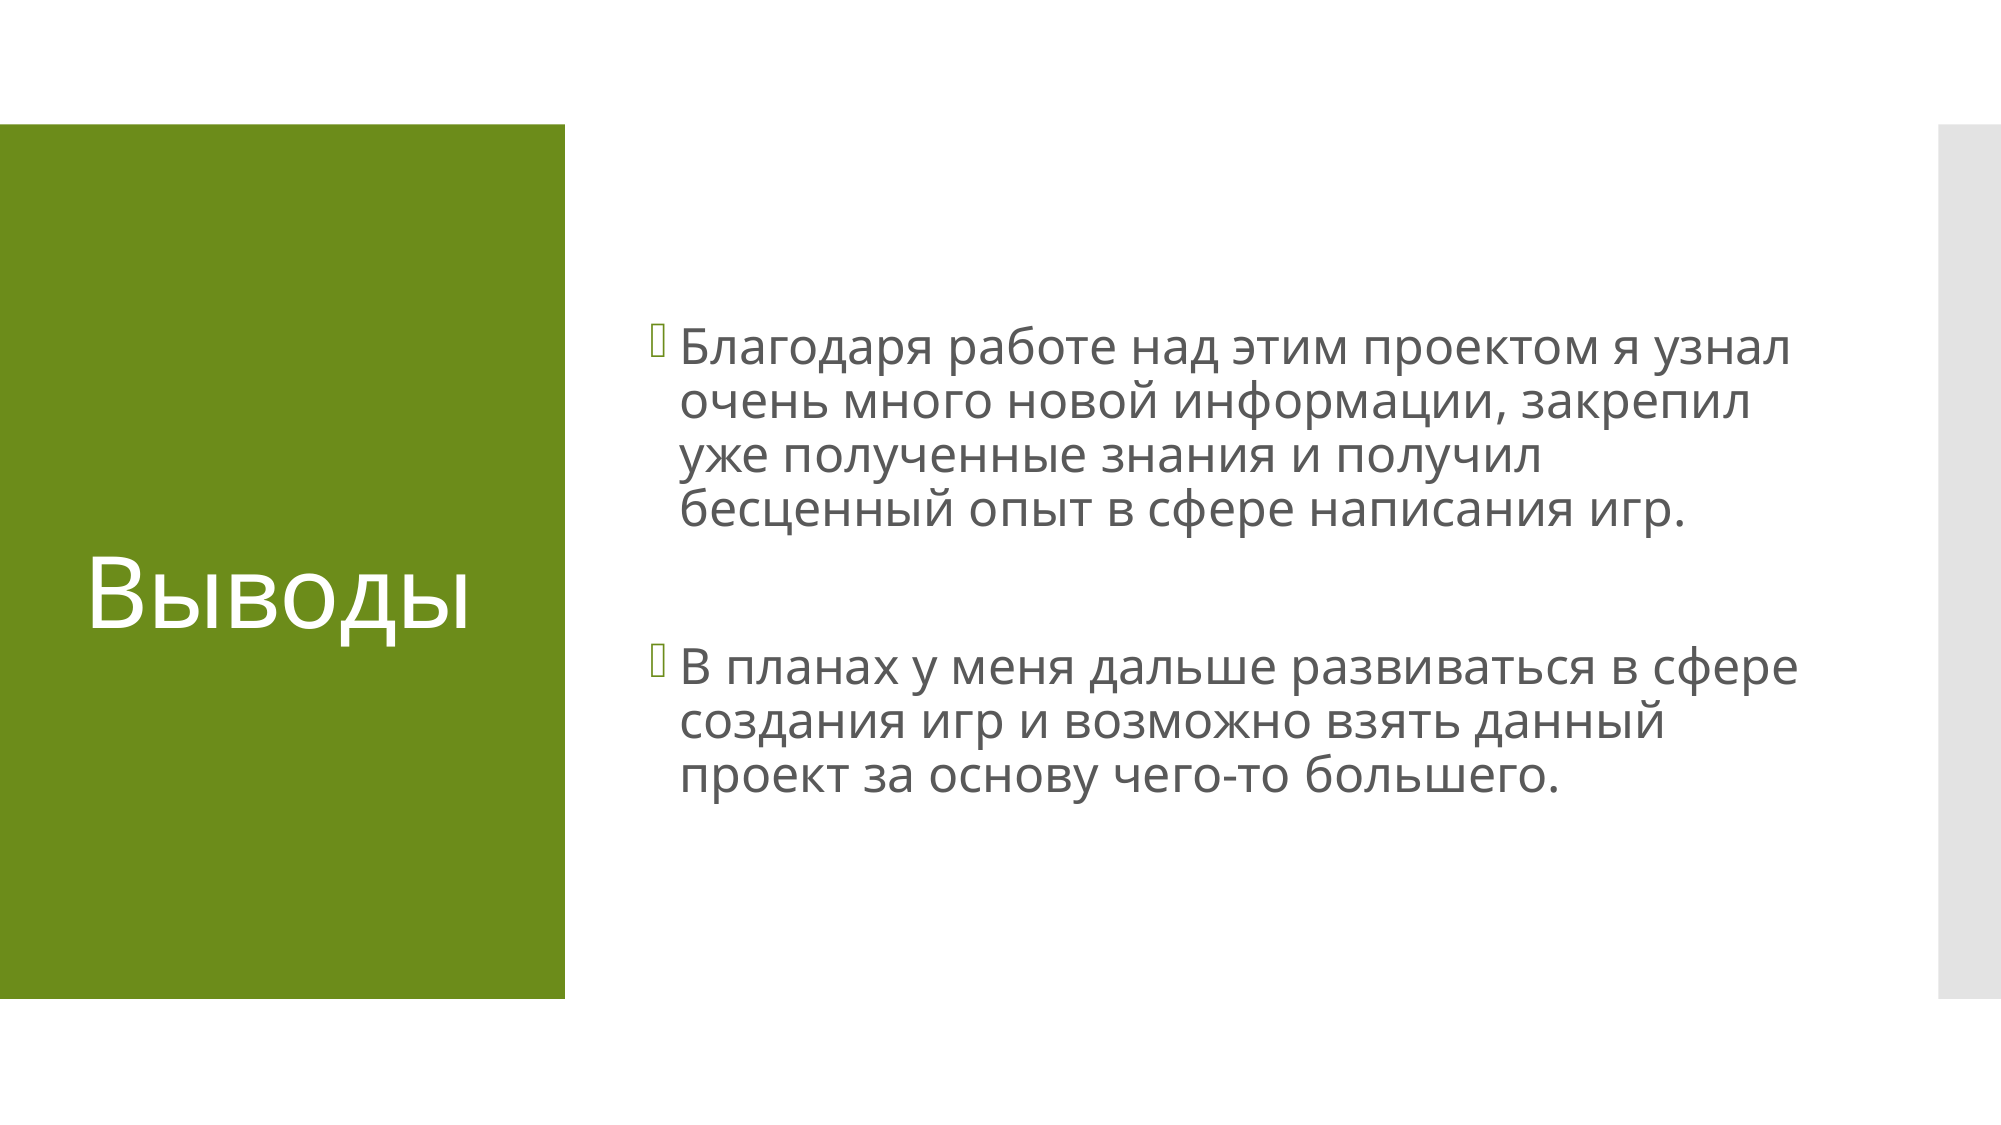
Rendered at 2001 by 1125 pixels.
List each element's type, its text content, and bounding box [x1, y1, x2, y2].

list Благодаря работе над этим проектом я узнал очень много новой информации, закрепил уже полученные знания и получил бесценный опыт в сфере написания игр. В планах у меня дальше развиваться в сфере создания игр и возможно взять данный проект за основу чего-то большего. [634, 142, 1835, 983]
title Выводы [46, 467, 512, 658]
